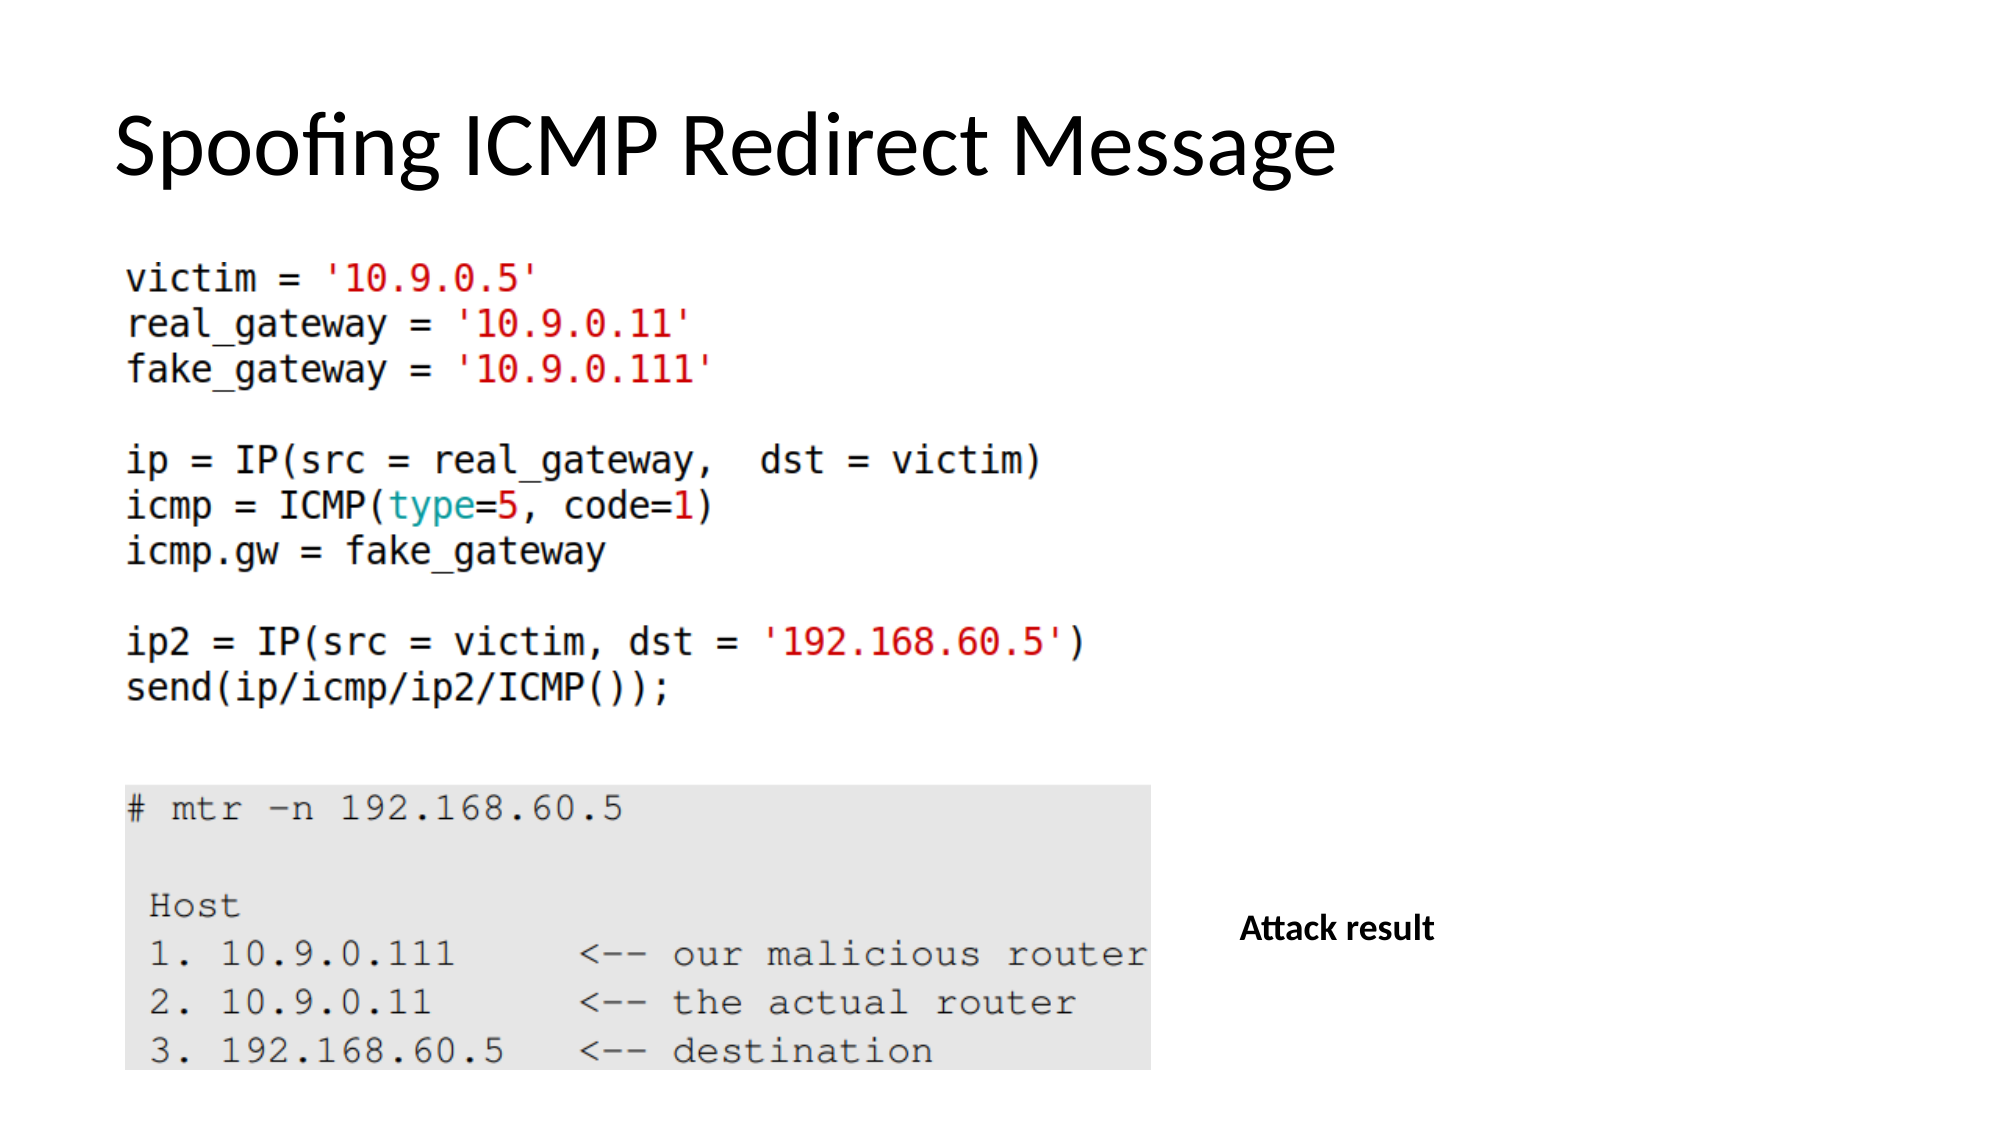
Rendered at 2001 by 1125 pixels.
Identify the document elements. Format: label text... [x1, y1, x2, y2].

picture [124, 782, 1151, 1071]
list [124, 262, 1107, 718]
title Spoofing ICMP Redirect Message [99, 45, 1900, 233]
text_box Attack result [1224, 895, 1813, 956]
